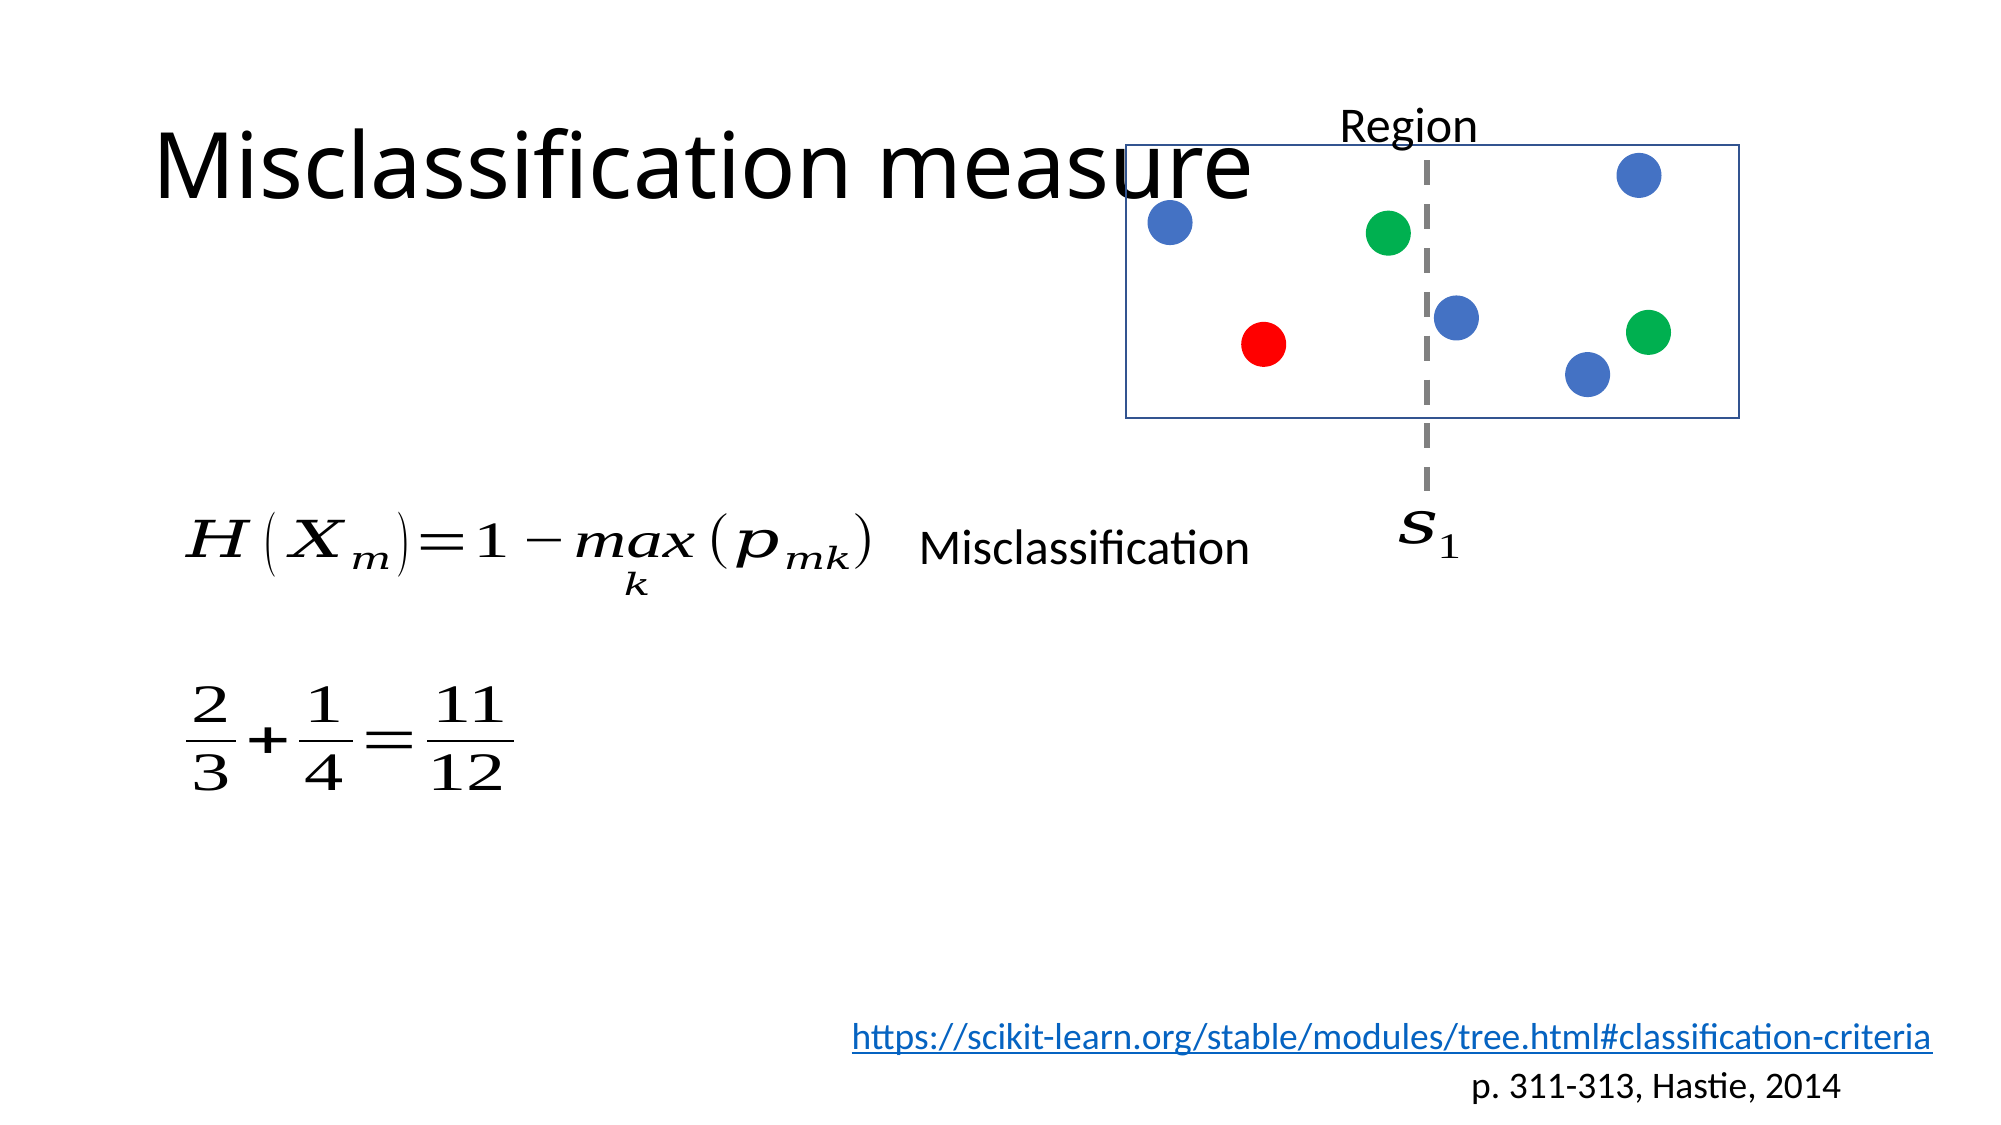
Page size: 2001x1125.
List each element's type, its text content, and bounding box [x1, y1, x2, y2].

text_box [1432, 294, 1480, 342]
text_box https://scikit-learn.org/stable/modules/tree.html#classification-criteria [836, 1004, 2000, 1065]
text_box [1146, 199, 1194, 247]
text_box [1364, 209, 1412, 257]
text_box [1240, 320, 1288, 368]
text_box [1564, 351, 1612, 399]
text_box [1624, 308, 1673, 356]
text_box p. 311-313, Hastie, 2014 [1456, 1054, 1859, 1114]
title Misclassification measure [137, 59, 1863, 278]
text_box [1125, 144, 1740, 419]
text_box [1615, 151, 1663, 199]
text_box Misclassification [903, 507, 1335, 582]
